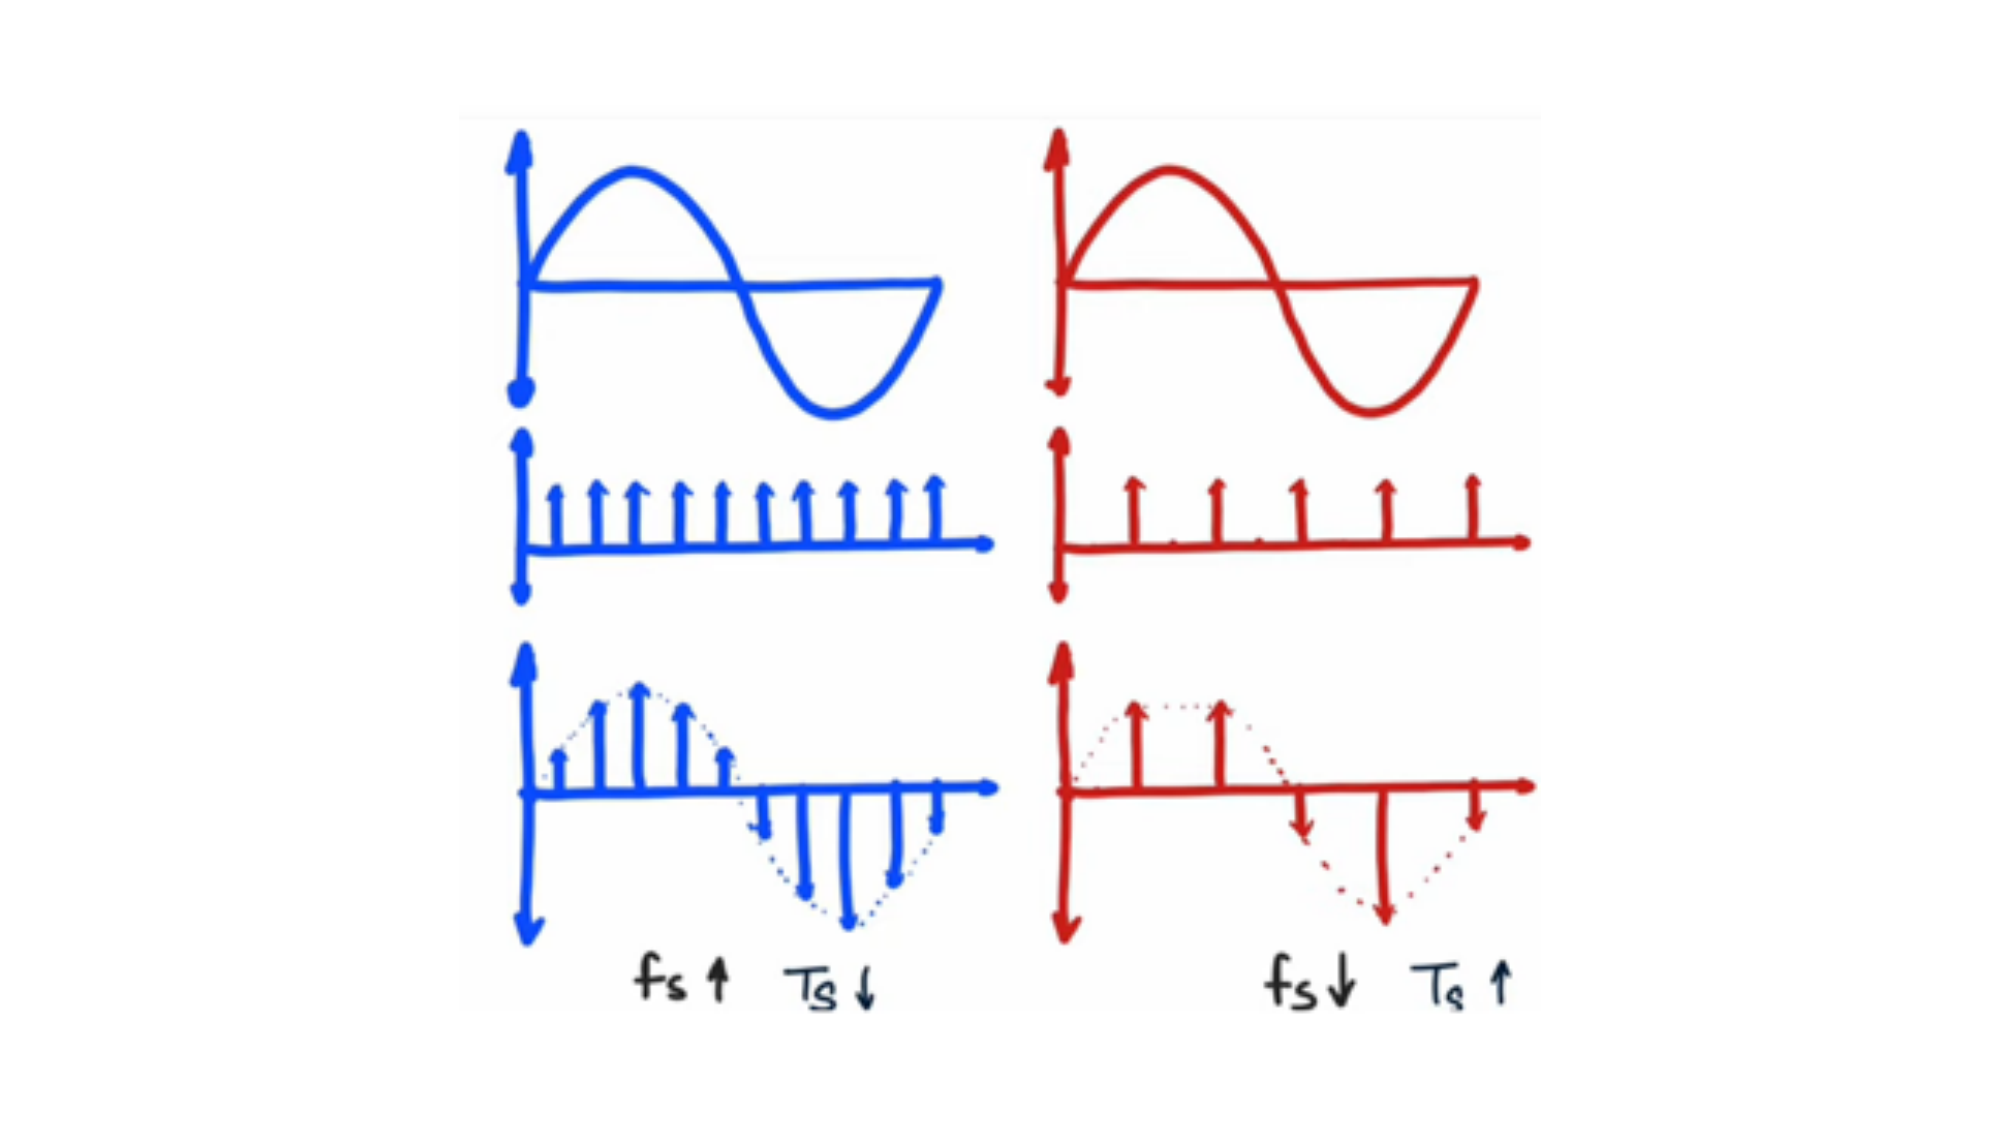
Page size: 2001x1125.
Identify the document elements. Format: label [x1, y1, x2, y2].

picture [459, 105, 1541, 1020]
